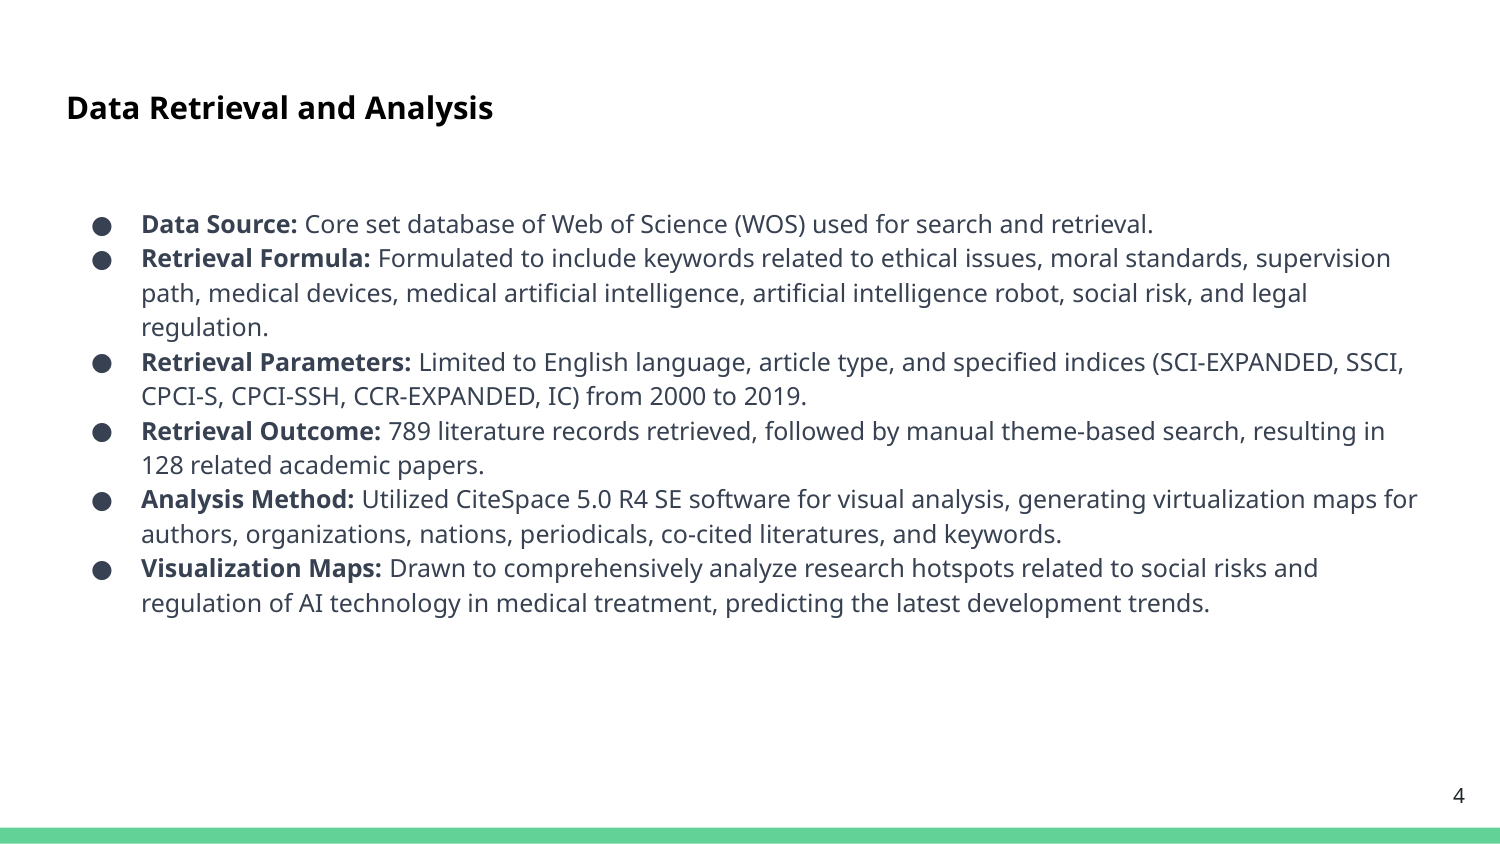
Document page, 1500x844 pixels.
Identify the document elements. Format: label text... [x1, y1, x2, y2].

slide_number ‹#› [1389, 764, 1480, 830]
list Data Source: Core set database of Web of Science (WOS) used for search and retrieval. Retrieval Formula: Formulated to include keywords related to ethical issues, moral standards, supervision path, medical devices, medical artificial intelligence, artificial intelligence robot, social risk, and legal regulation. Retrieval Parameters: Limited to English language, article type, and specified indices (SCI-EXPANDED, SSCI, CPCI-S, CPCI-SSH, CCR-EXPANDED, IC) from 2000 to 2019. Retrieval Outcome: 789 literature records retrieved, followed by manual theme-based search, resulting in 128 related academic papers. Analysis Method: Utilized CiteSpace 5.0 R4 SE software for visual analysis, generating virtualization maps for authors, organizations, nations, periodicals, co-cited literatures, and keywords. Visualization Maps: Drawn to comprehensively analyze research hotspots related to social risks and regulation of AI technology in medical treatment, predicting the latest development trends. [51, 189, 1449, 750]
title Data Retrieval and Analysis [51, 72, 1449, 167]
